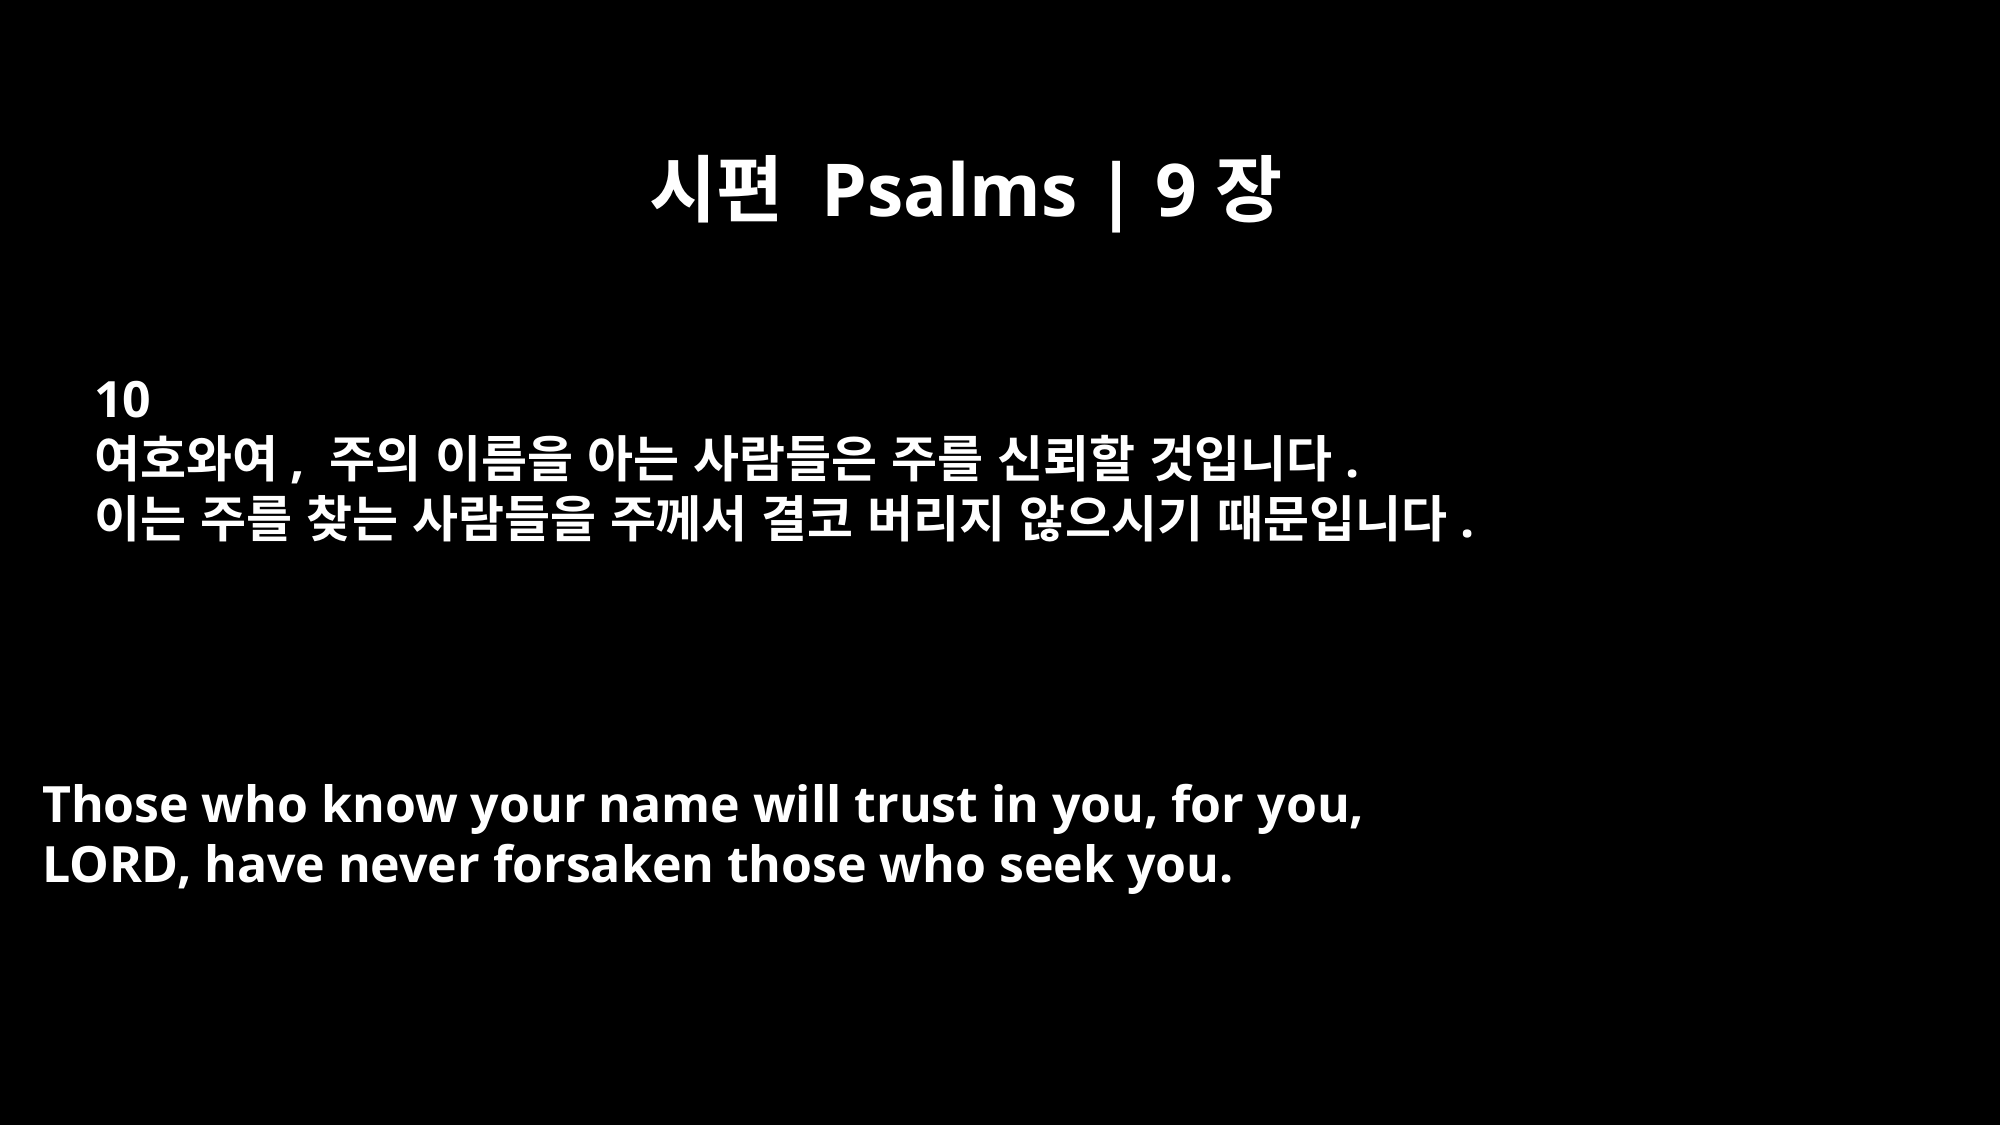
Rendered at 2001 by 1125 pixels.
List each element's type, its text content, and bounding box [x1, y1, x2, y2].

text_box 시편 Psalms | 9장 [634, 136, 1298, 239]
text_box Those who know your name will trust in you, for you, LORD, have never forsaken those who seek you. [27, 764, 1393, 900]
text_box 10 여호와여, 주의 이름을 아는 사람들은 주를 신뢰할 것입니다. 이는 주를 찾는 사람들을 주께서 결코 버리지 않으시기 때문입니다. [79, 359, 1490, 555]
